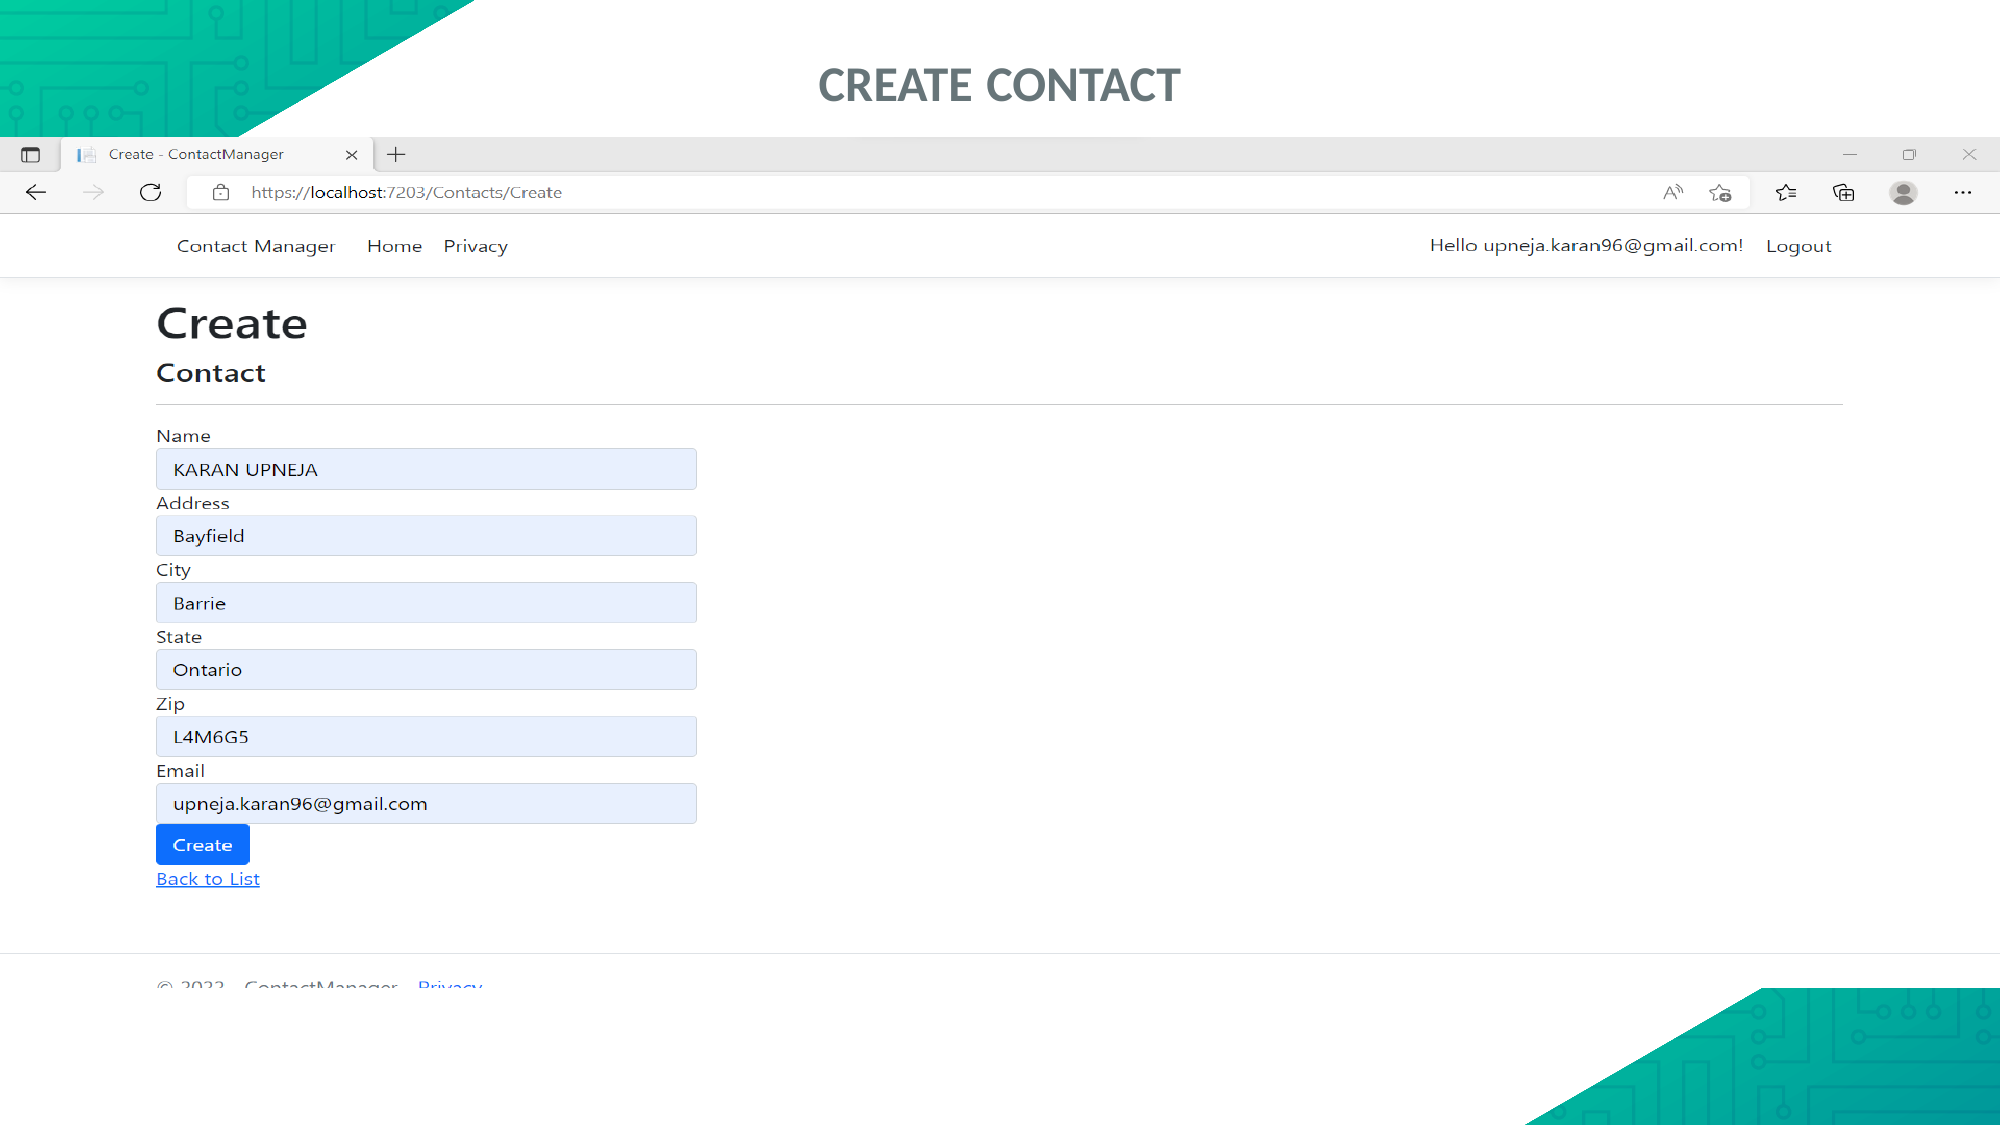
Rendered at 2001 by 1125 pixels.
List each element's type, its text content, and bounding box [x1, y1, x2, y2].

text_box CREATE CONTACT [446, 35, 1554, 121]
picture [0, 136, 2000, 988]
